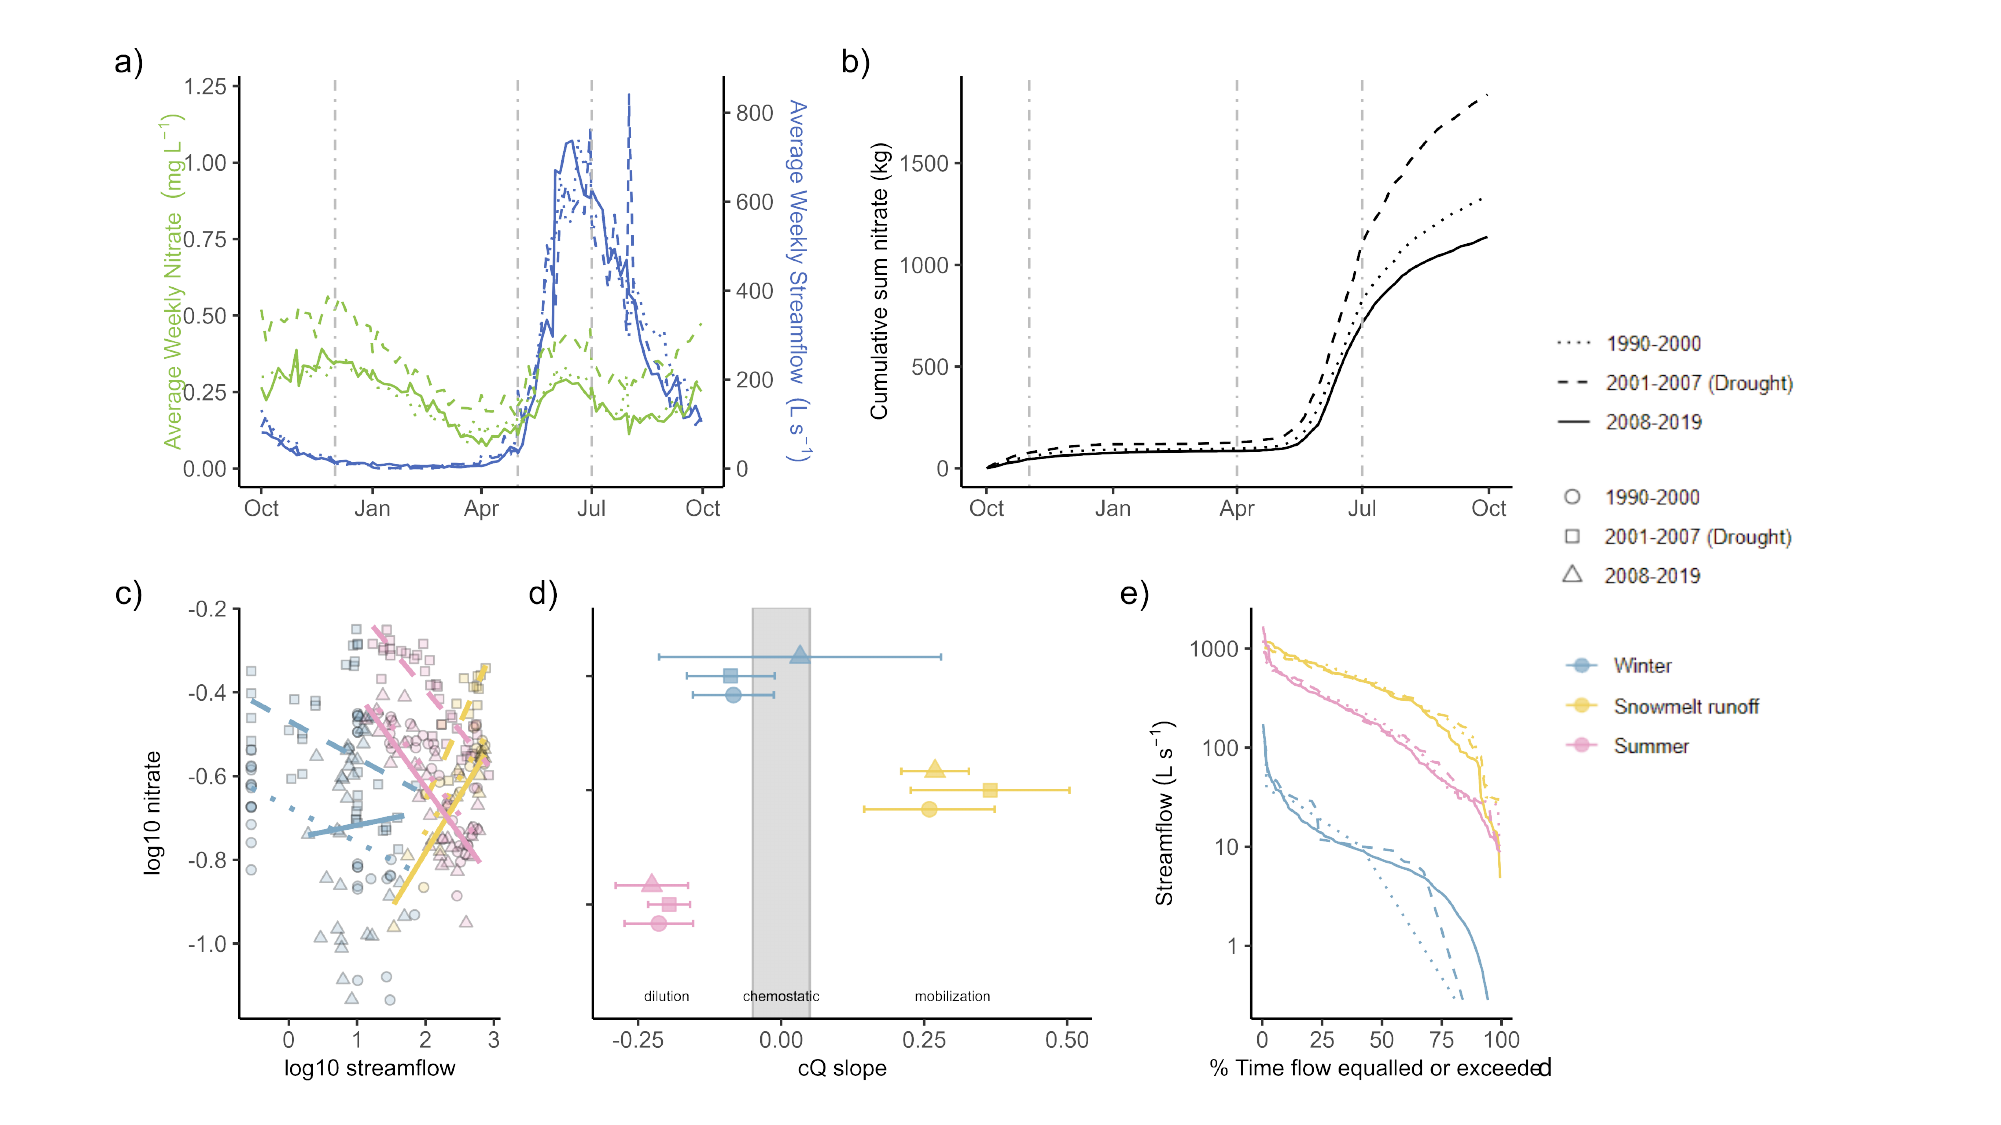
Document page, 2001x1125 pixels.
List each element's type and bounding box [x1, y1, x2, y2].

text_box [86, 17, 1809, 1108]
